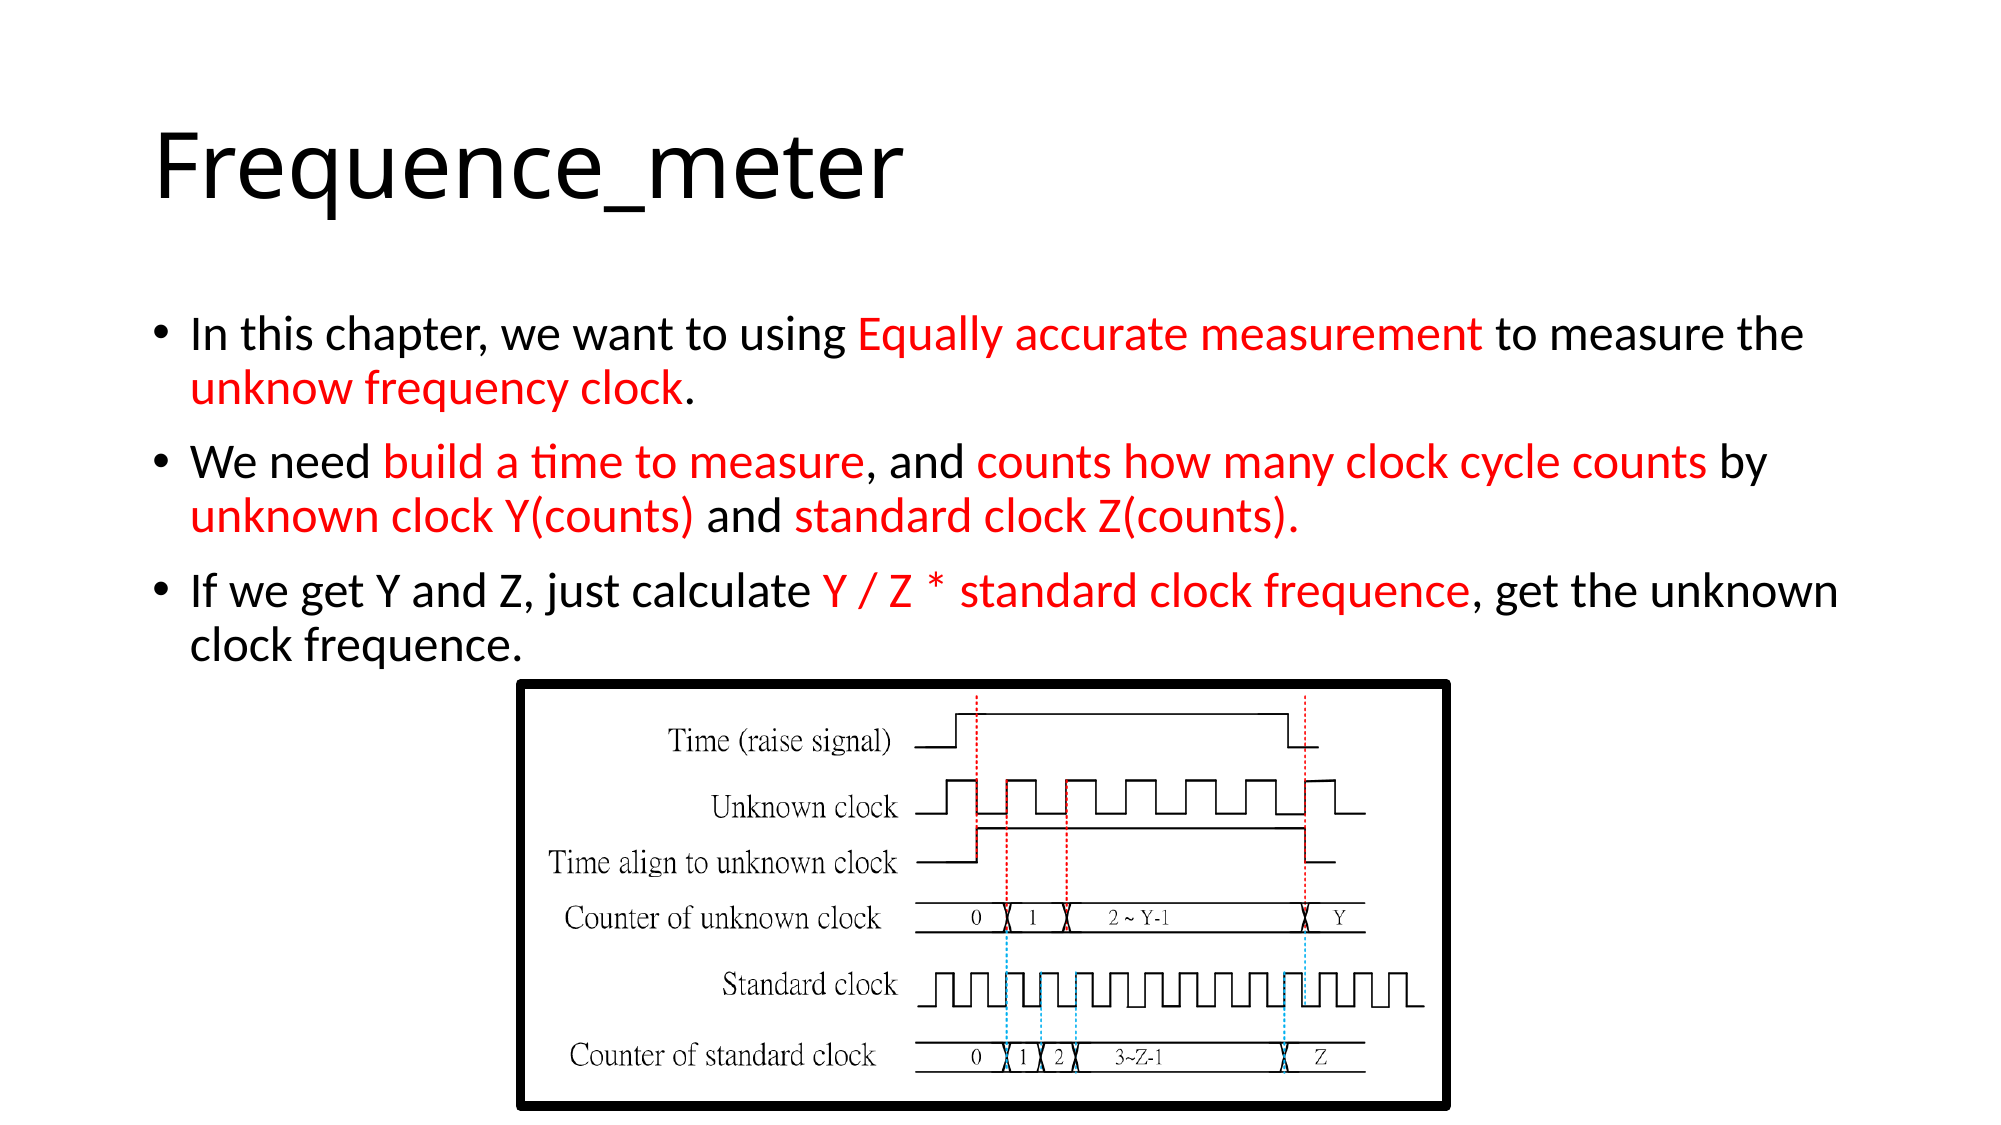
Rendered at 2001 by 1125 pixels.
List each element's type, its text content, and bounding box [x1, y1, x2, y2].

picture [524, 688, 1442, 1102]
title Frequence_meter [137, 59, 1863, 278]
list In this chapter, we want to using Equally accurate measurement to measure the unknow frequency clock. We need build a time to measure, and counts how many clock cycle counts by unknown clock Y(counts) and standard clock Z(counts). If we get Y and Z, just calculate Y / Z * standard clock frequence, get the unknown clock frequence. [137, 299, 1863, 1014]
